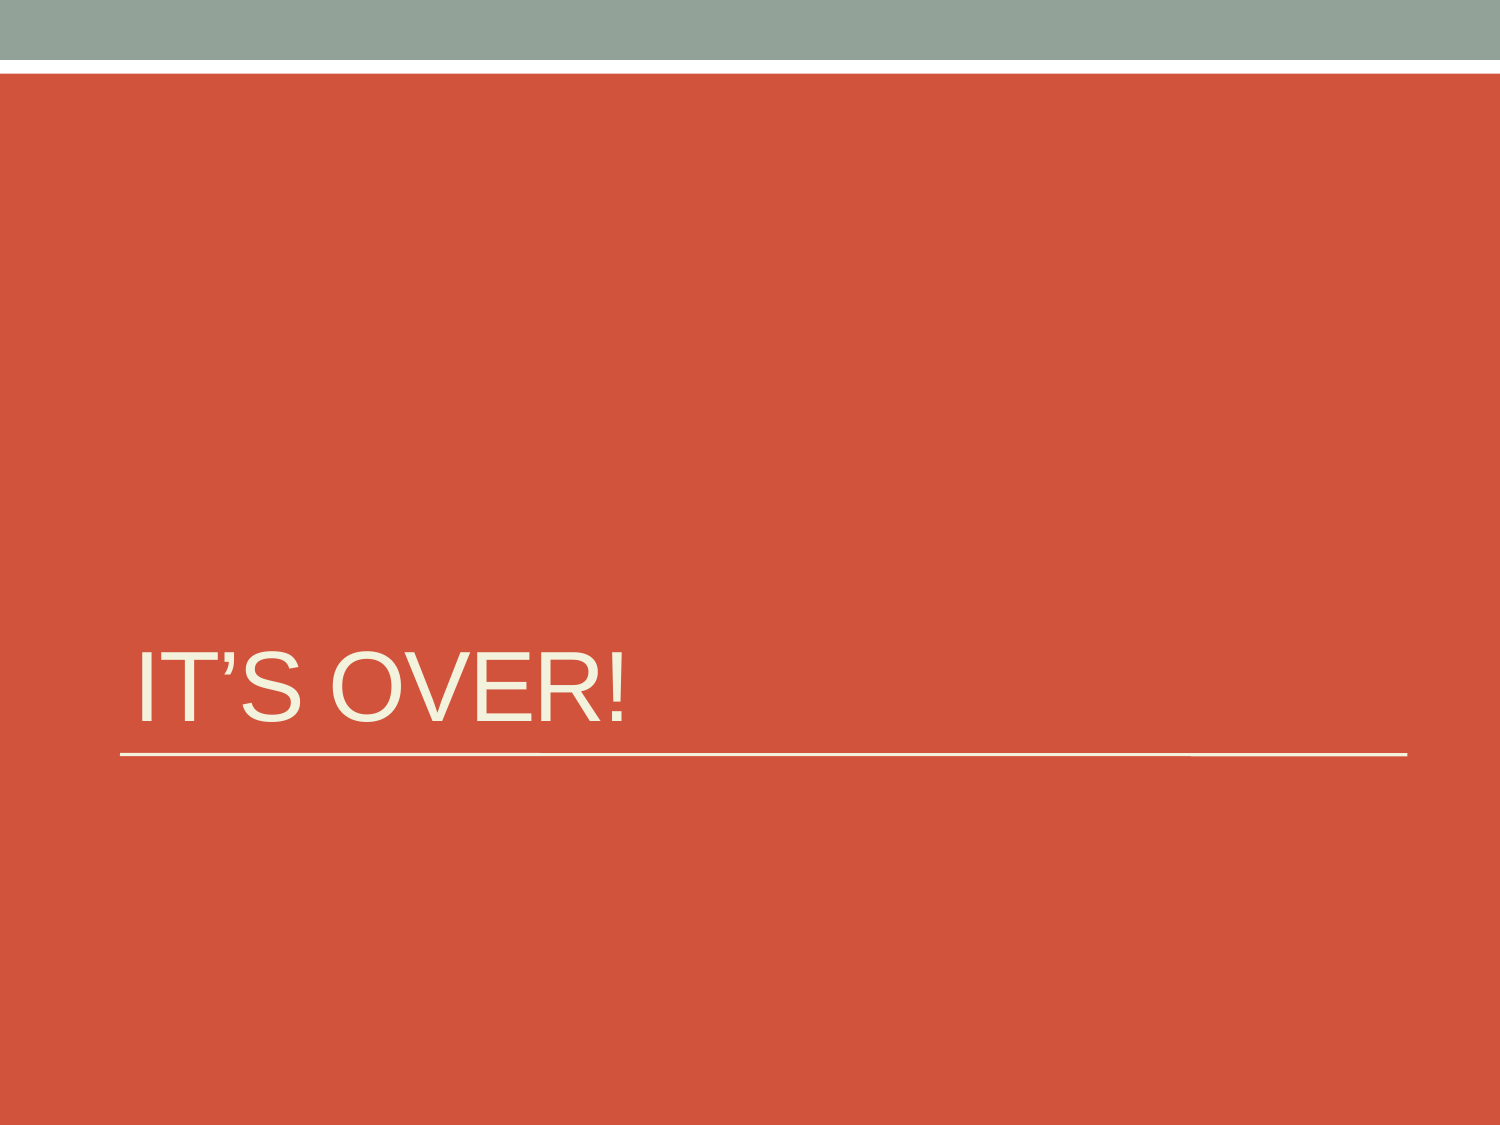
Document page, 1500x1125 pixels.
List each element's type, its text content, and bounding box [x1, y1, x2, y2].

title It’s over! [118, 387, 1394, 749]
